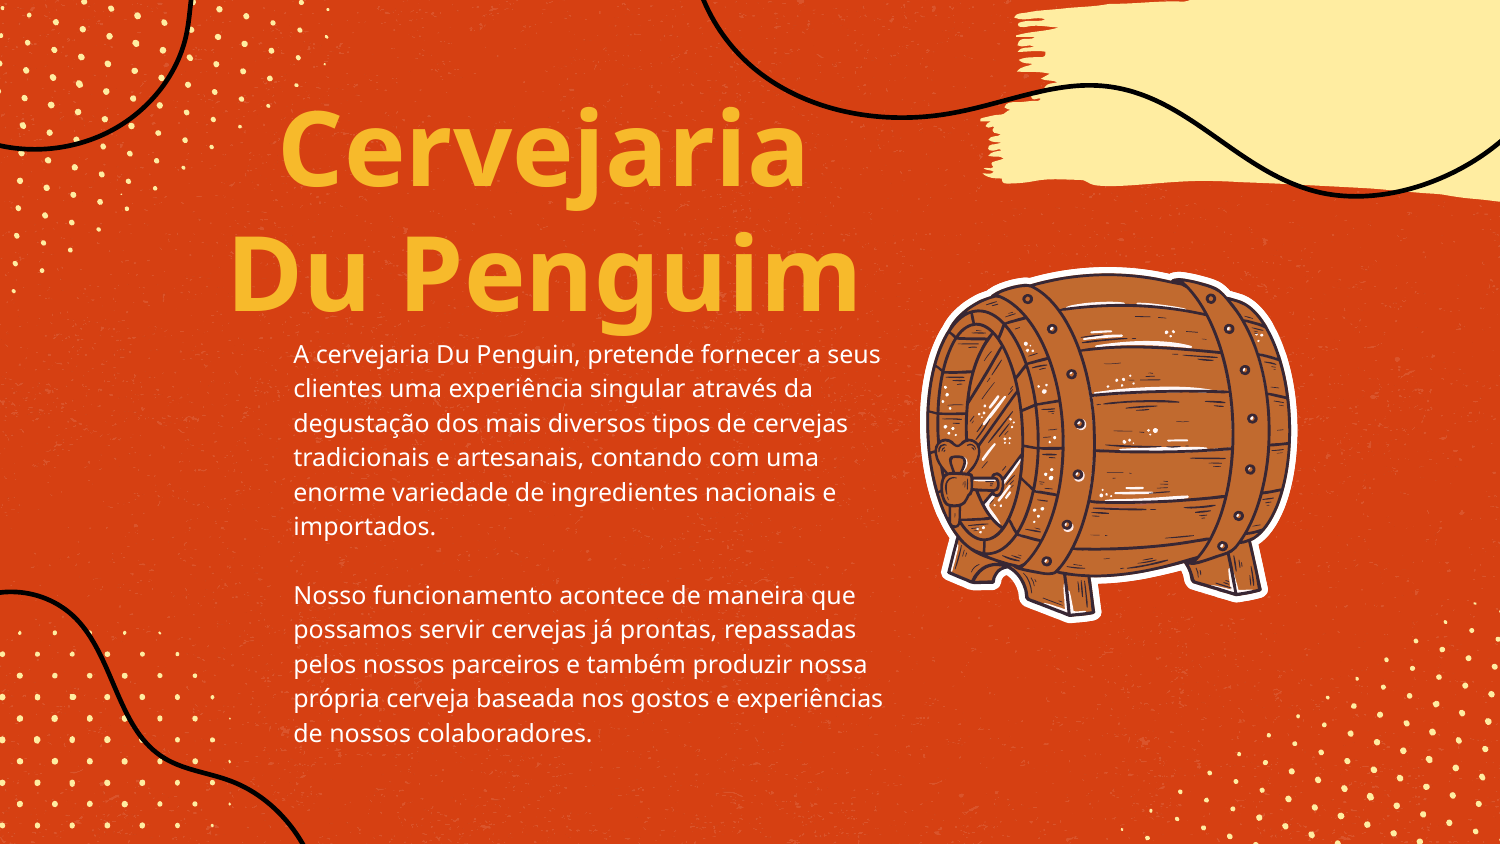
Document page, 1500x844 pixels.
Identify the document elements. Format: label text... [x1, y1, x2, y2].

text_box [924, 273, 1293, 618]
title Cervejaria Du Penguim [201, 151, 888, 263]
subtitle A cervejaria Du Penguin, pretende fornecer a seus clientes uma experiência singular através da degustação dos mais diversos tipos de cervejas tradicionais e artesanais, contando com uma enorme variedade de ingredientes nacionais e importados. Nosso funcionamento acontece de maneira que possamos servir cervejas já prontas, repassadas pelos nossos parceiros e também produzir nossa própria cerveja baseada nos gostos e experiências de nossos colaboradores. [278, 450, 925, 671]
